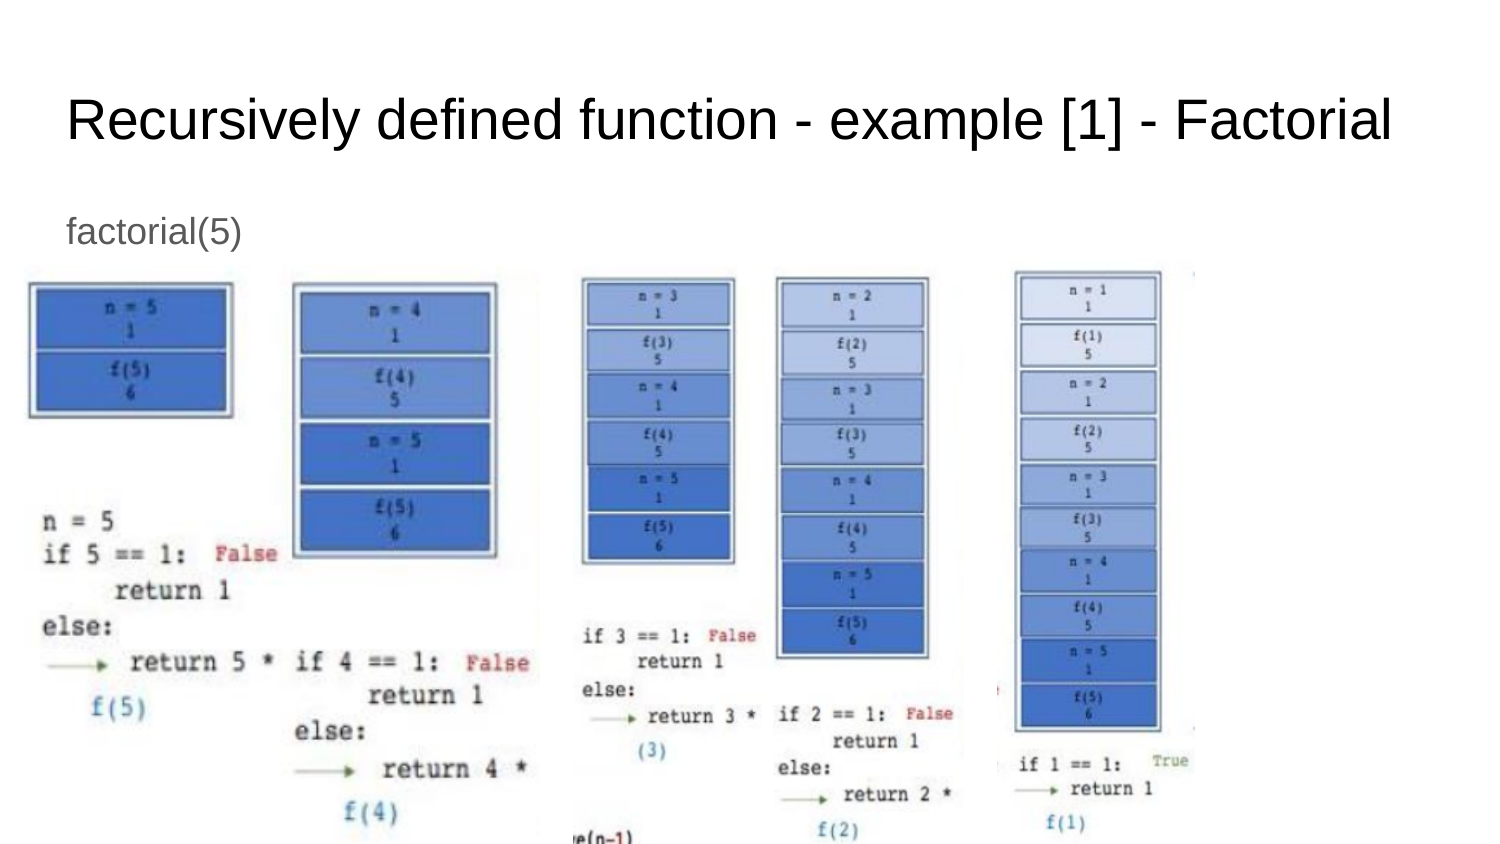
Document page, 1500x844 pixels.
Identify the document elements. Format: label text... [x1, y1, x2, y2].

title Recursively defined function - example [1] - Factorial [51, 72, 1449, 167]
picture [996, 258, 1195, 844]
picture [0, 265, 541, 844]
picture [573, 265, 964, 844]
list factorial(5) [51, 189, 1449, 750]
